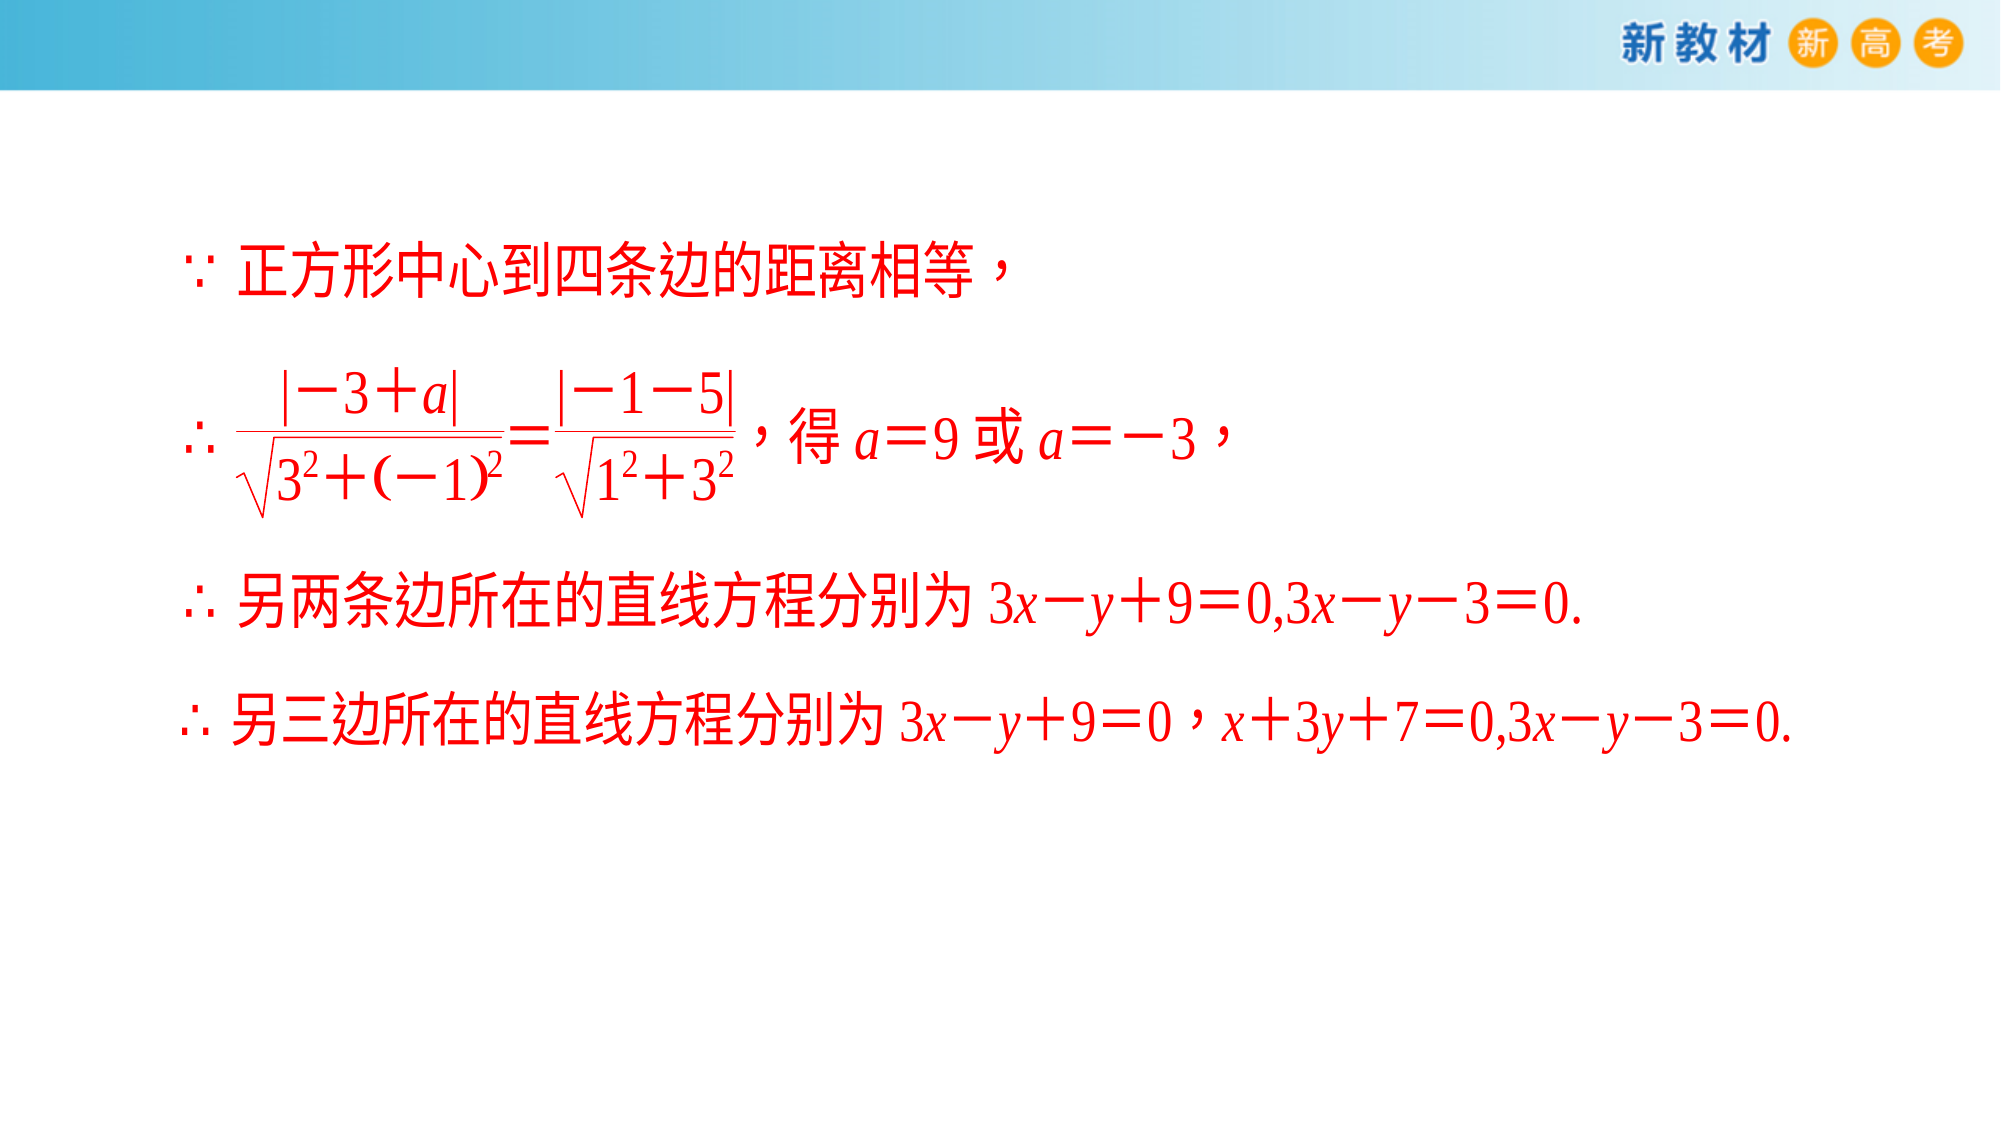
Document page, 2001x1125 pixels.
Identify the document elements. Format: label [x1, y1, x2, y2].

text_box [78, 230, 1827, 798]
picture [0, 0, 2001, 1125]
